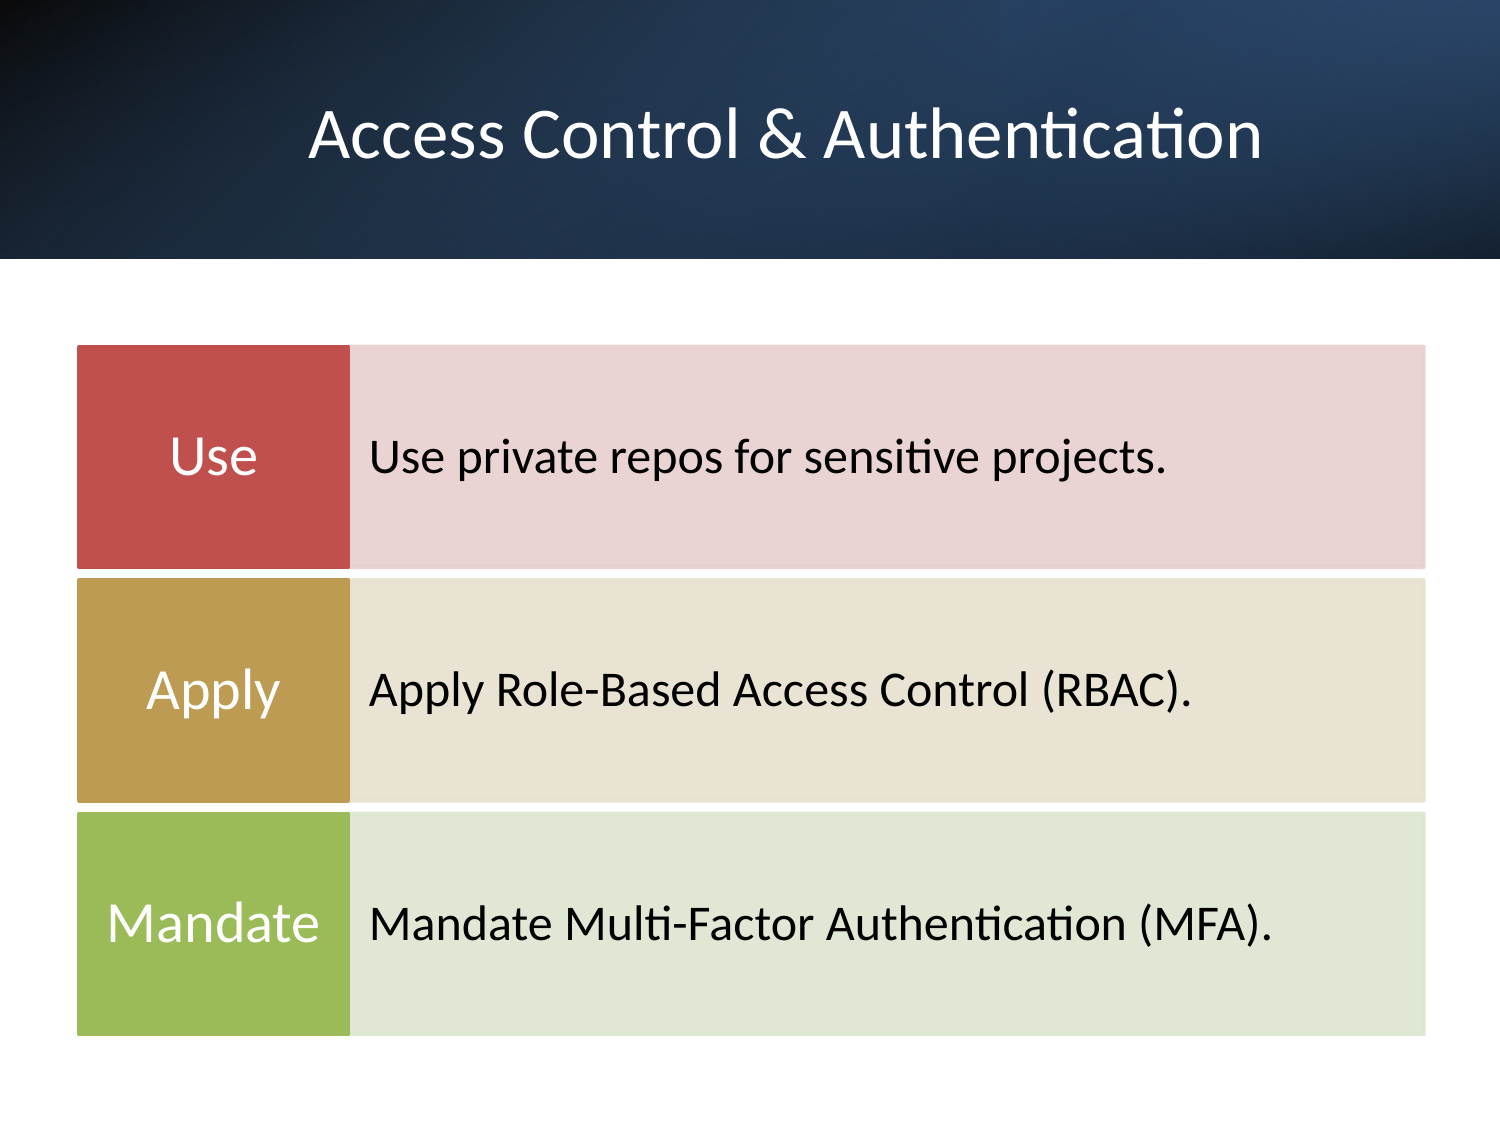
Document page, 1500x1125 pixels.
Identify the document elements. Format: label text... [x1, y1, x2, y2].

text_box [0, 261, 1500, 1125]
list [78, 346, 1424, 1035]
text_box [0, 0, 1500, 261]
title Access Control & Authentication [168, 57, 1405, 202]
